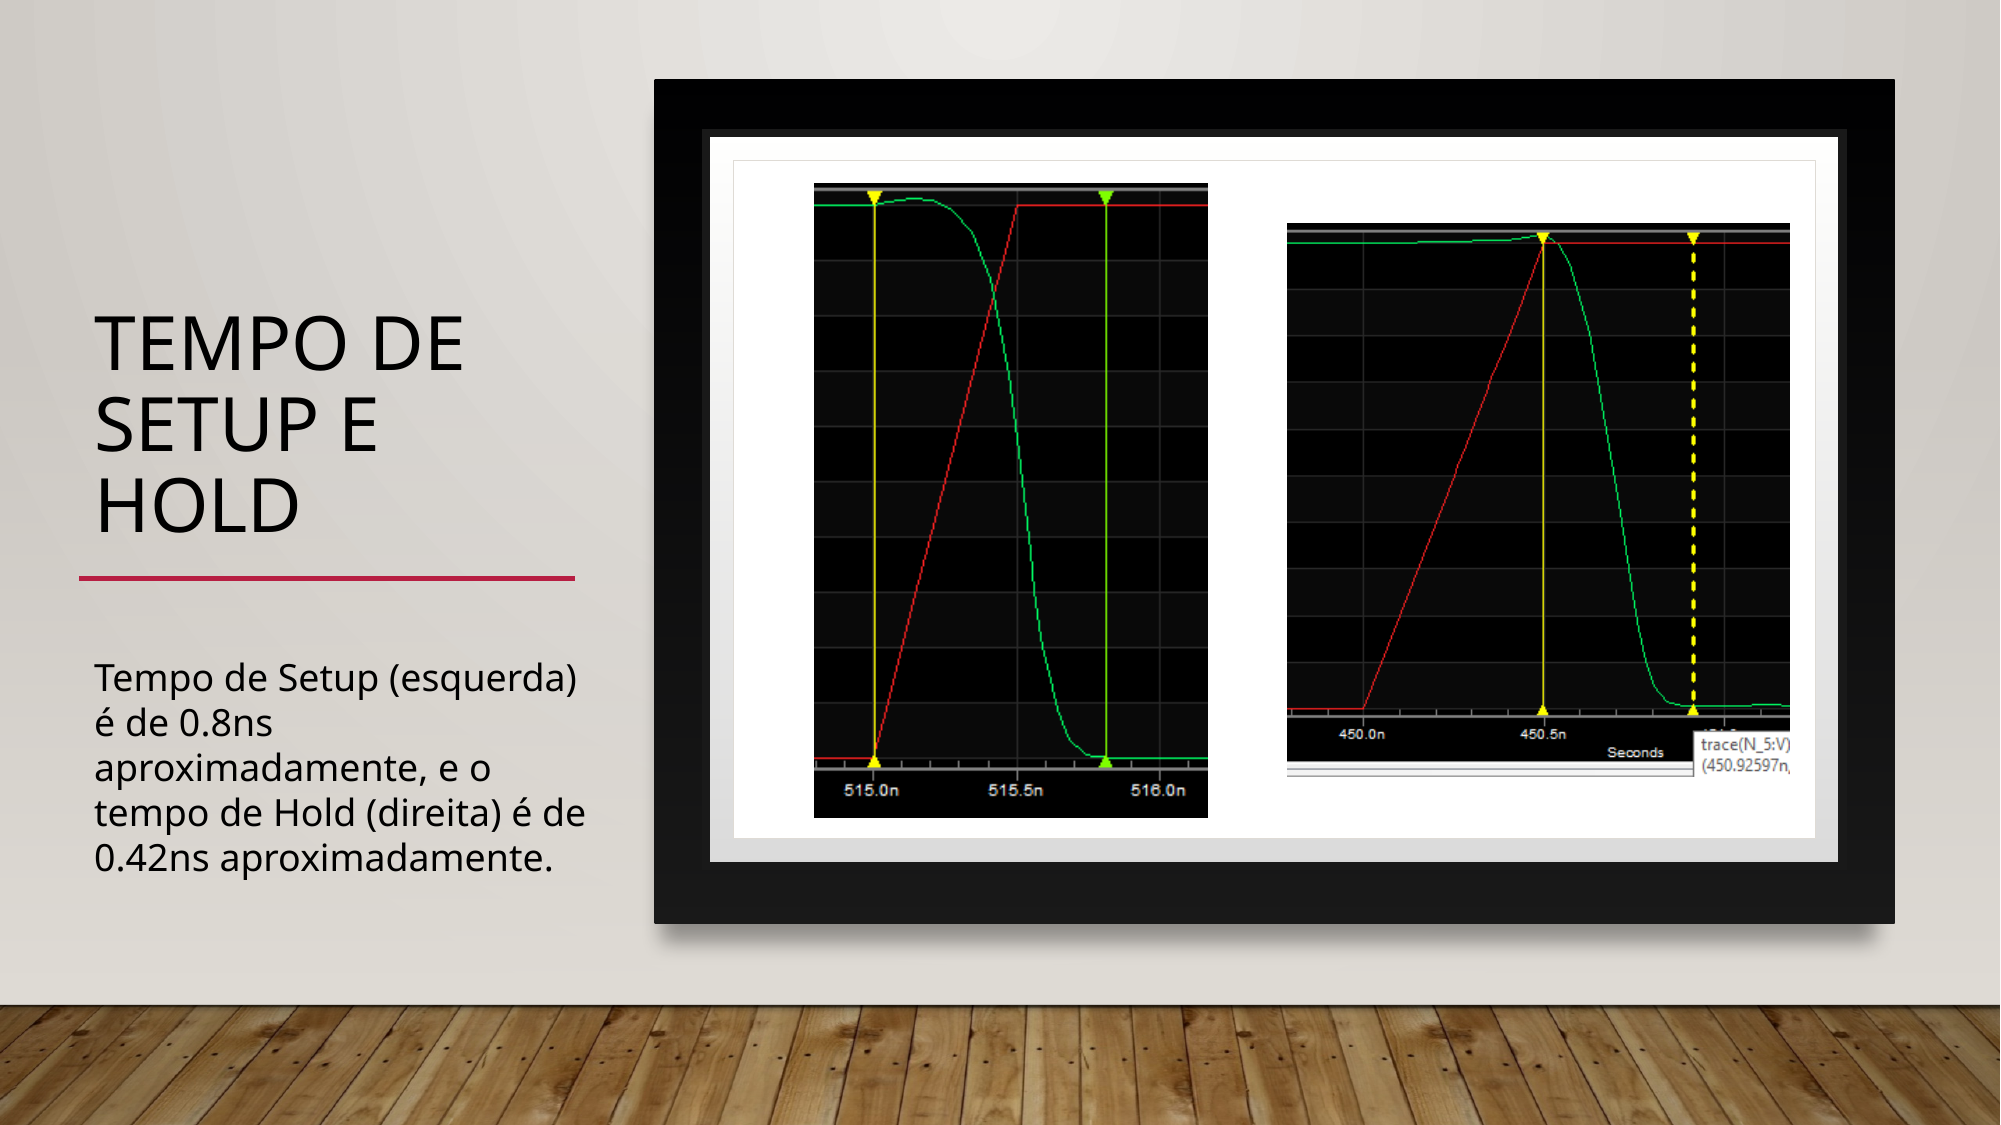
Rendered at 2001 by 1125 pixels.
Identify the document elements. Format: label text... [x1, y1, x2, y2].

text_box Tempo de Setup (esquerda) é de 0.8ns aproximadamente, e o tempo de Hold (direita) é de 0.42ns aproximadamente. [79, 646, 603, 887]
text_box [0, 330, 2000, 1004]
picture [0, 1006, 2000, 1125]
picture [1287, 223, 1790, 778]
title Tempo de setup e hold [79, 241, 577, 549]
text_box [0, 0, 2000, 330]
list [813, 182, 1208, 818]
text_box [654, 78, 1895, 924]
